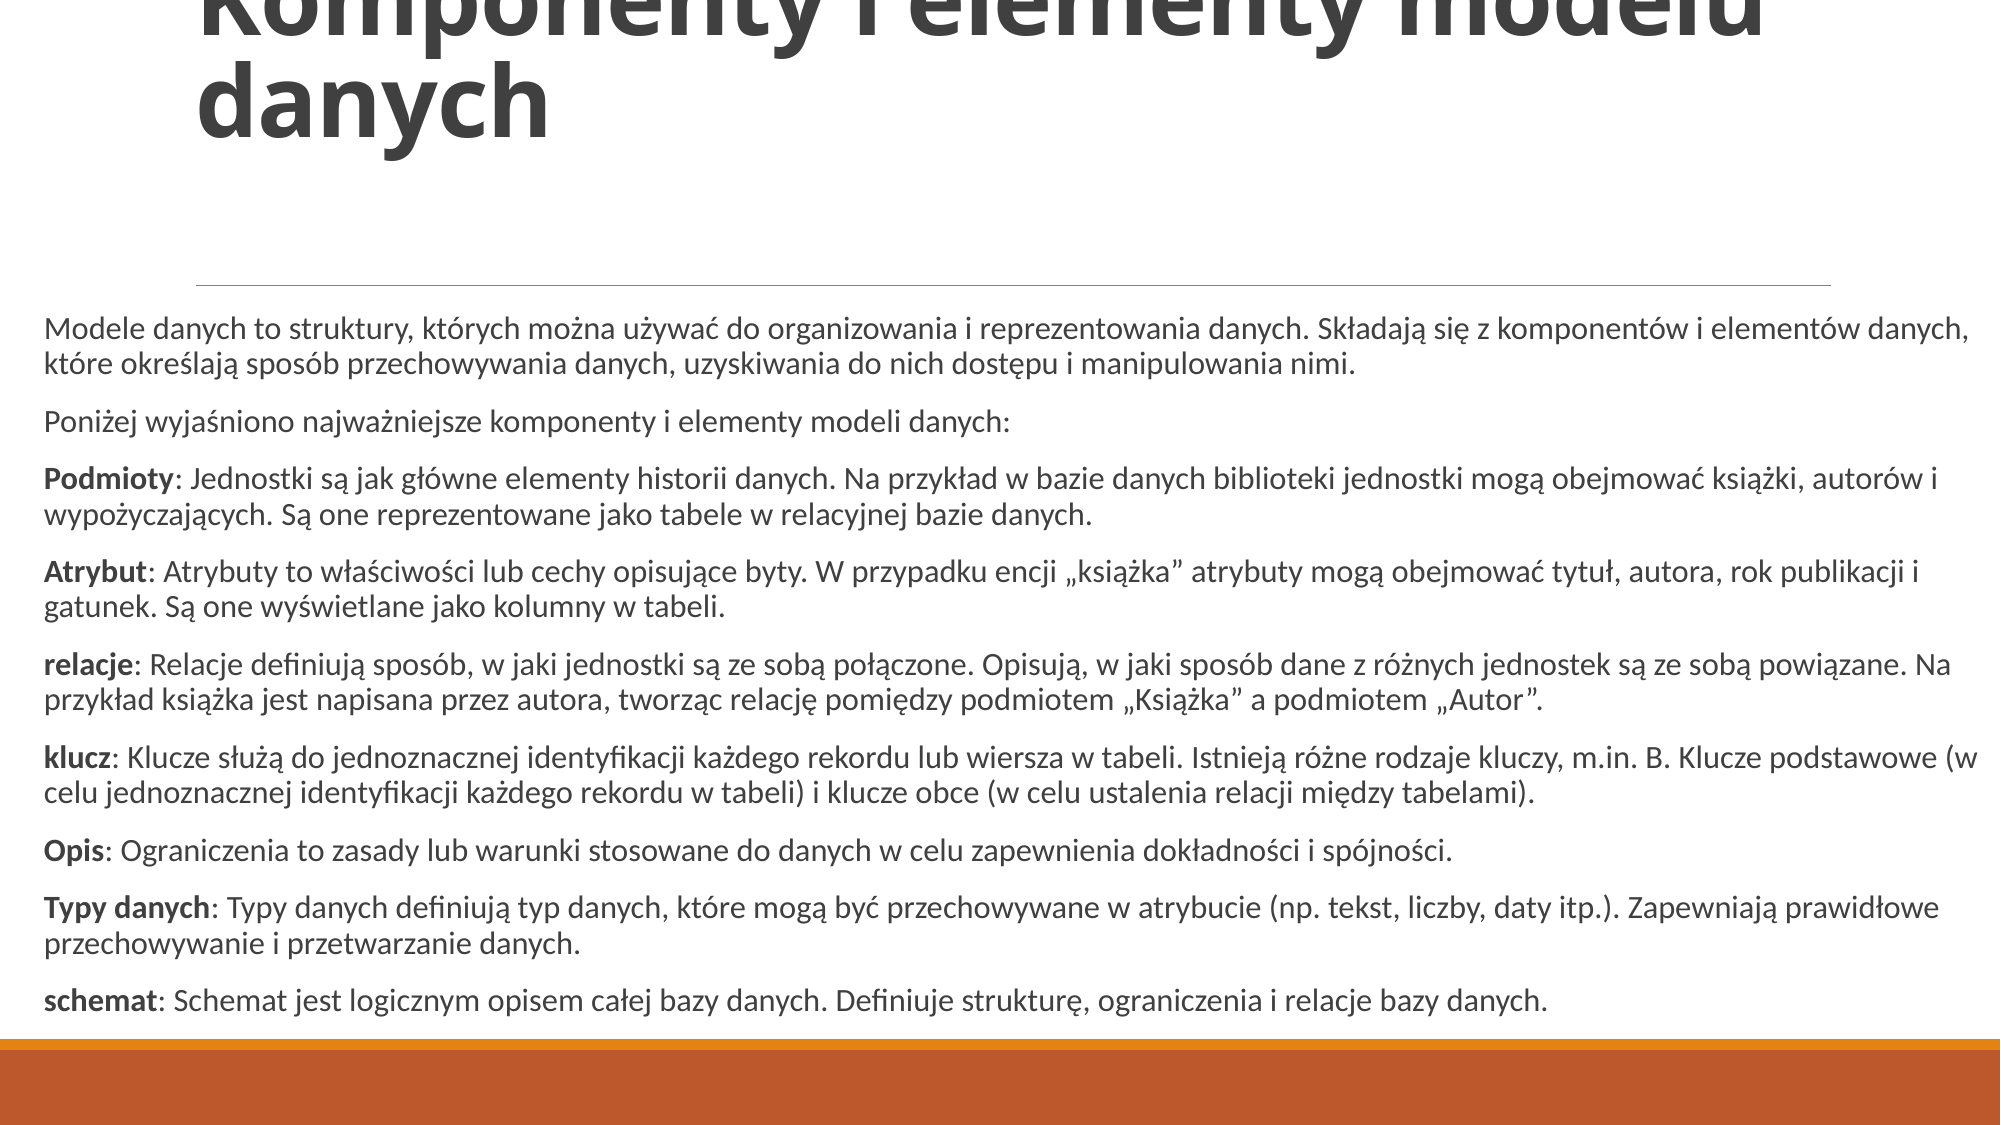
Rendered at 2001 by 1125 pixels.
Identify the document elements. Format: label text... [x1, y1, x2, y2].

list Modele danych to struktury, których można używać do organizowania i reprezentowania danych. Składają się z komponentów i elementów danych, które określają sposób przechowywania danych, uzyskiwania do nich dostępu i manipulowania nimi. Poniżej wyjaśniono najważniejsze komponenty i elementy modeli danych: Podmioty: Jednostki są jak główne elementy historii danych. Na przykład w bazie danych biblioteki jednostki mogą obejmować książki, autorów i wypożyczających. Są one reprezentowane jako tabele w relacyjnej bazie danych. Atrybut: Atrybuty to właściwości lub cechy opisujące byty. W przypadku encji „książka” atrybuty mogą obejmować tytuł, autora, rok publikacji i gatunek. Są one wyświetlane jako kolumny w tabeli. relacje: Relacje definiują sposób, w jaki jednostki są ze sobą połączone. Opisują, w jaki sposób dane z różnych jednostek są ze sobą powiązane. Na przykład książka jest napisana przez autora, tworząc relację pomiędzy podmiotem „Książka” a podmiotem „Autor”. klucz: Klucze służą do jednoznacznej identyfikacji każdego rekordu lub wiersza w tabeli. Istnieją różne rodzaje kluczy, m.in. B. Klucze podstawowe (w celu jednoznacznej identyfikacji każdego rekordu w tabeli) i klucze obce (w celu ustalenia relacji między tabelami). Opis: Ograniczenia to zasady lub warunki stosowane do danych w celu zapewnienia dokładności i spójności. Typy danych: Typy danych definiują typ danych, które mogą być przechowywane w atrybucie (np. tekst, liczby, daty itp.). Zapewniają prawidłowe przechowywanie i przetwarzanie danych. schemat: Schemat jest logicznym opisem całej bazy danych. Definiuje strukturę, ograniczenia i relacje bazy danych. [30, 303, 1986, 1033]
title Komponenty i elementy modelu danych [180, 47, 1830, 285]
